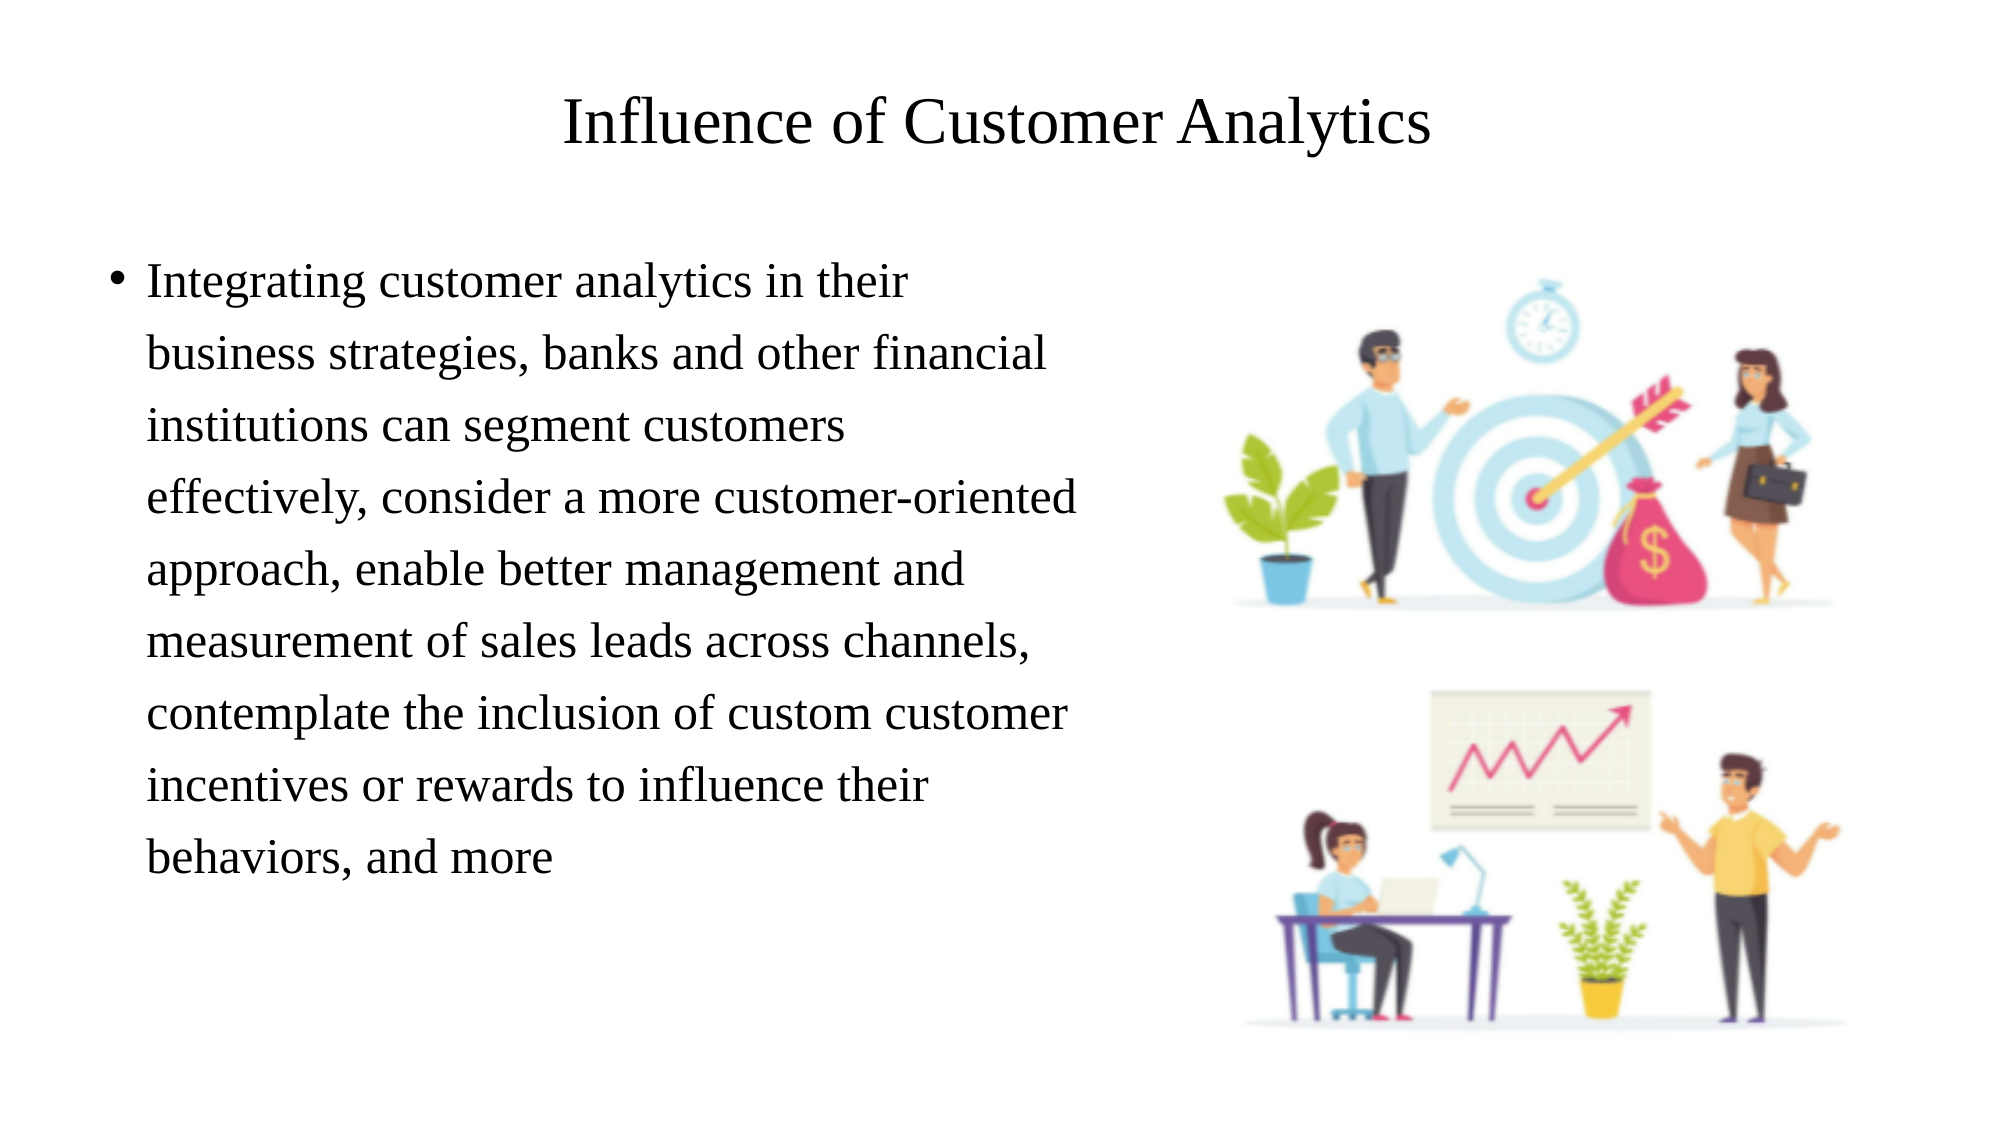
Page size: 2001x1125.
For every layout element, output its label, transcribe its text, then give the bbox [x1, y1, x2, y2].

picture [1187, 191, 1889, 1058]
list Integrating customer analytics in their business strategies, banks and other financial institutions can segment customers effectively, consider a more customer-oriented approach, enable better management and measurement of sales leads across channels, contemplate the inclusion of custom customer incentives or rewards to influence their behaviors, and more [93, 228, 1094, 1058]
title Influence of Customer Analytics [135, 44, 1861, 199]
